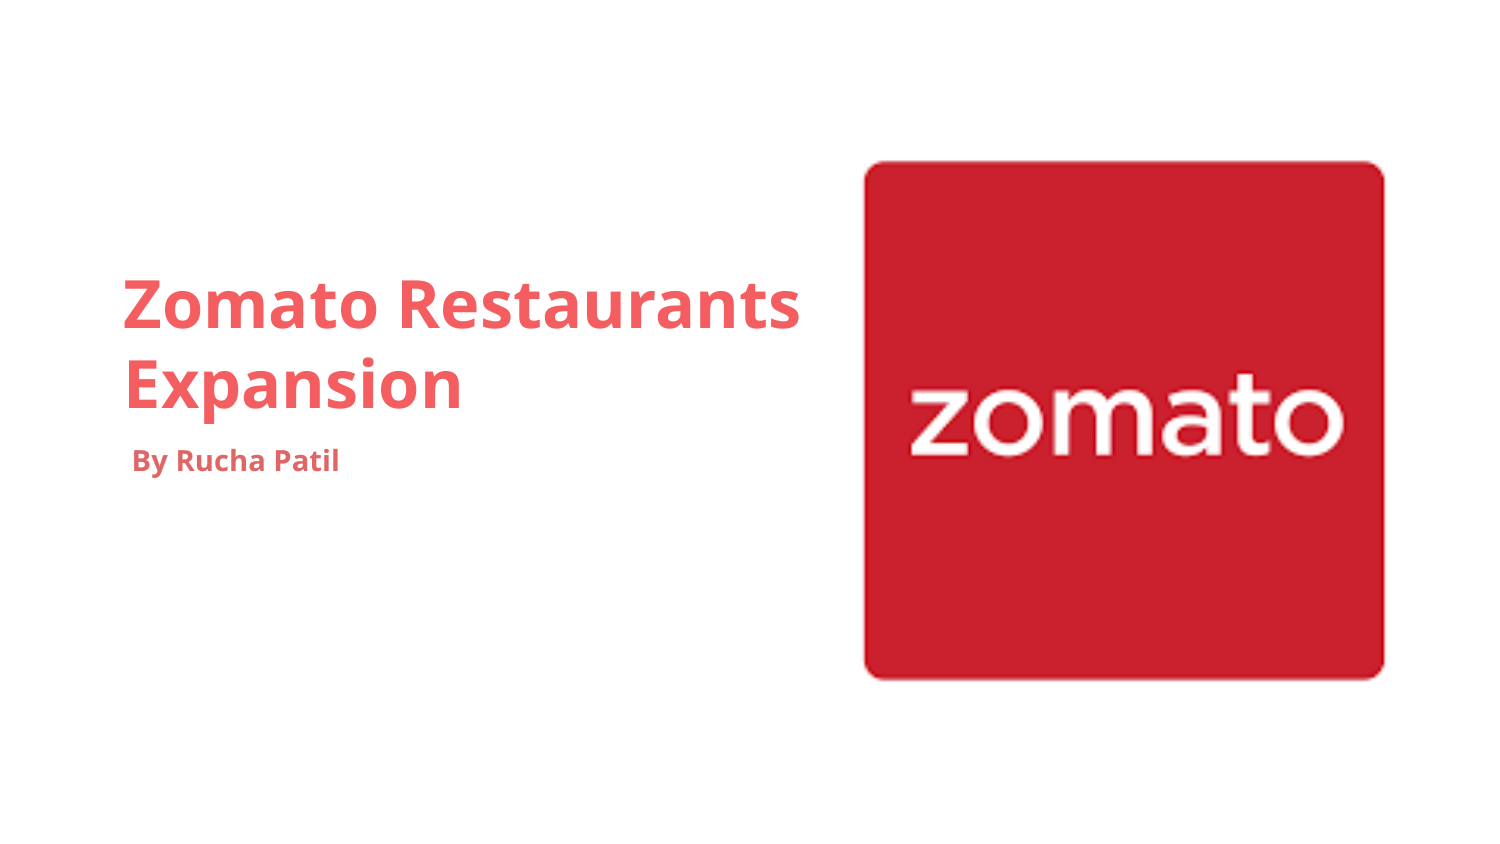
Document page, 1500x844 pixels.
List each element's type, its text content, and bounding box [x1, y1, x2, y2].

title Zomato Restaurants Expansion [108, 246, 855, 586]
list By Rucha Patil [116, 421, 773, 750]
picture [860, 158, 1389, 685]
